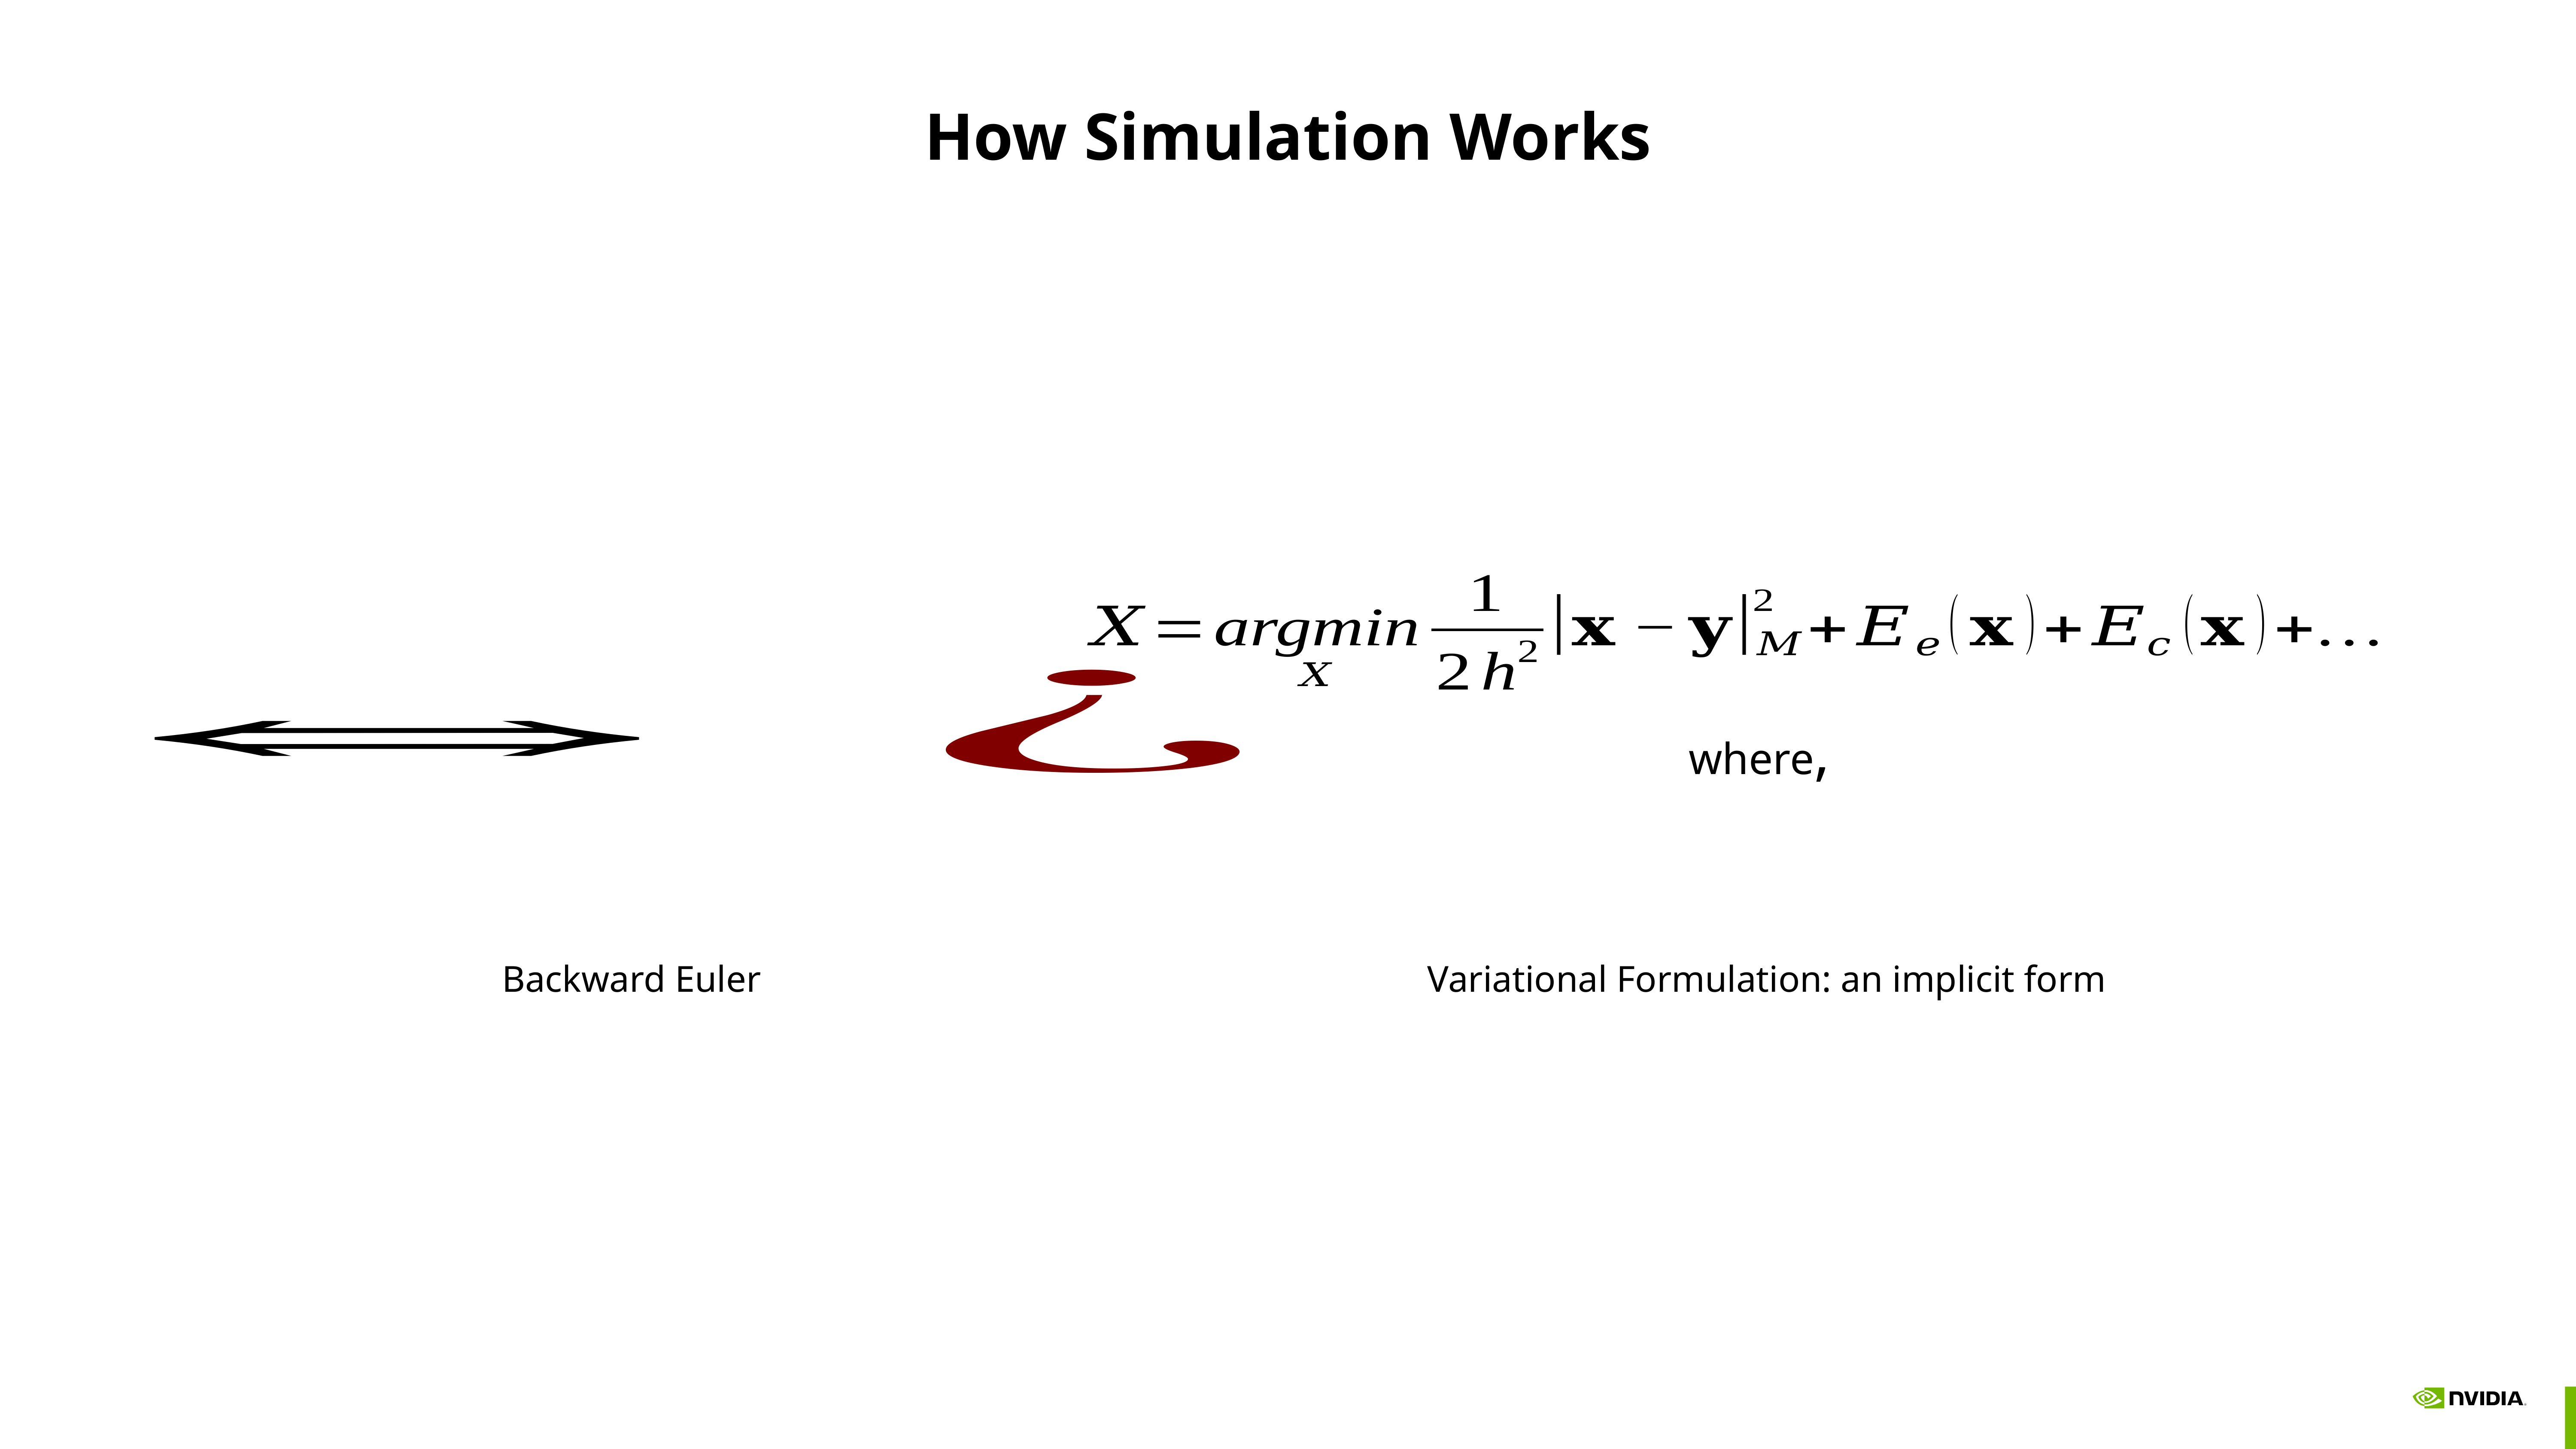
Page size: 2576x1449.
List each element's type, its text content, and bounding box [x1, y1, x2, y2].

text_box Variational Formulation: an implicit form [1421, 953, 2113, 1002]
text_box Backward Euler [495, 953, 768, 1002]
picture [2399, 1373, 2540, 1422]
title How Simulation Works [177, 0, 2399, 177]
